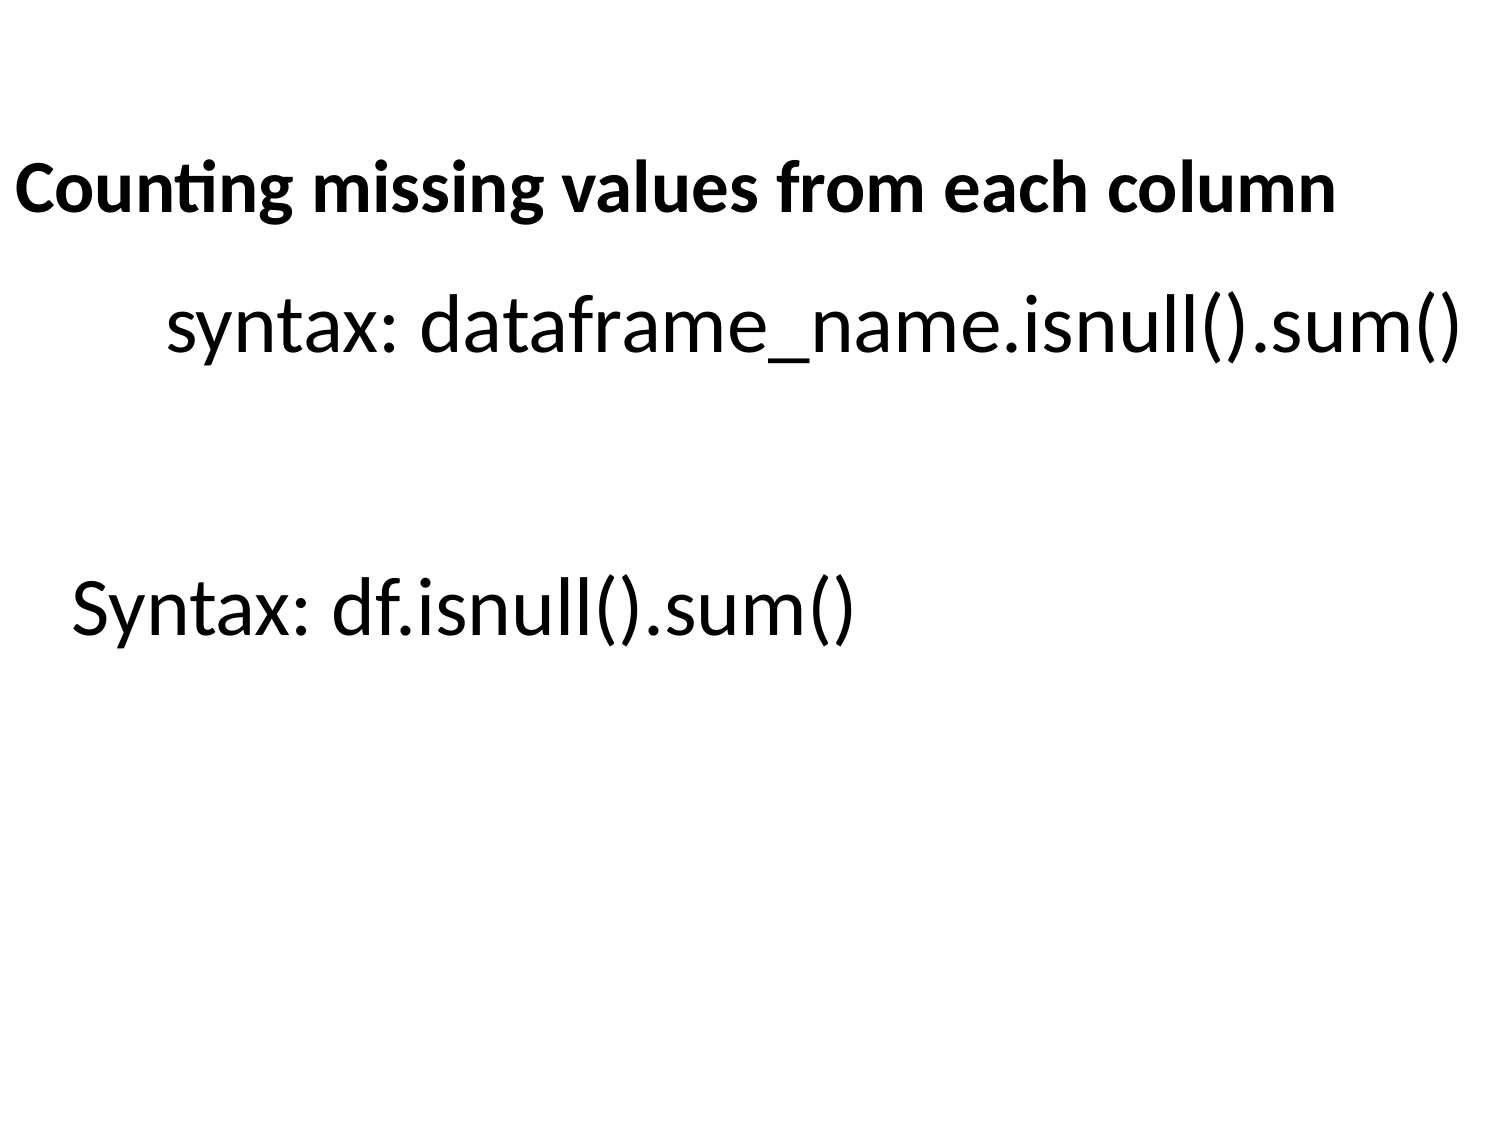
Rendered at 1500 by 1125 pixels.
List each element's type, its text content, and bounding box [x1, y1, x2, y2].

subtitle Counting missing values from each column syntax: dataframe_name.isnull().sum() Syntax: df.isnull().sum() [0, 0, 1500, 1125]
